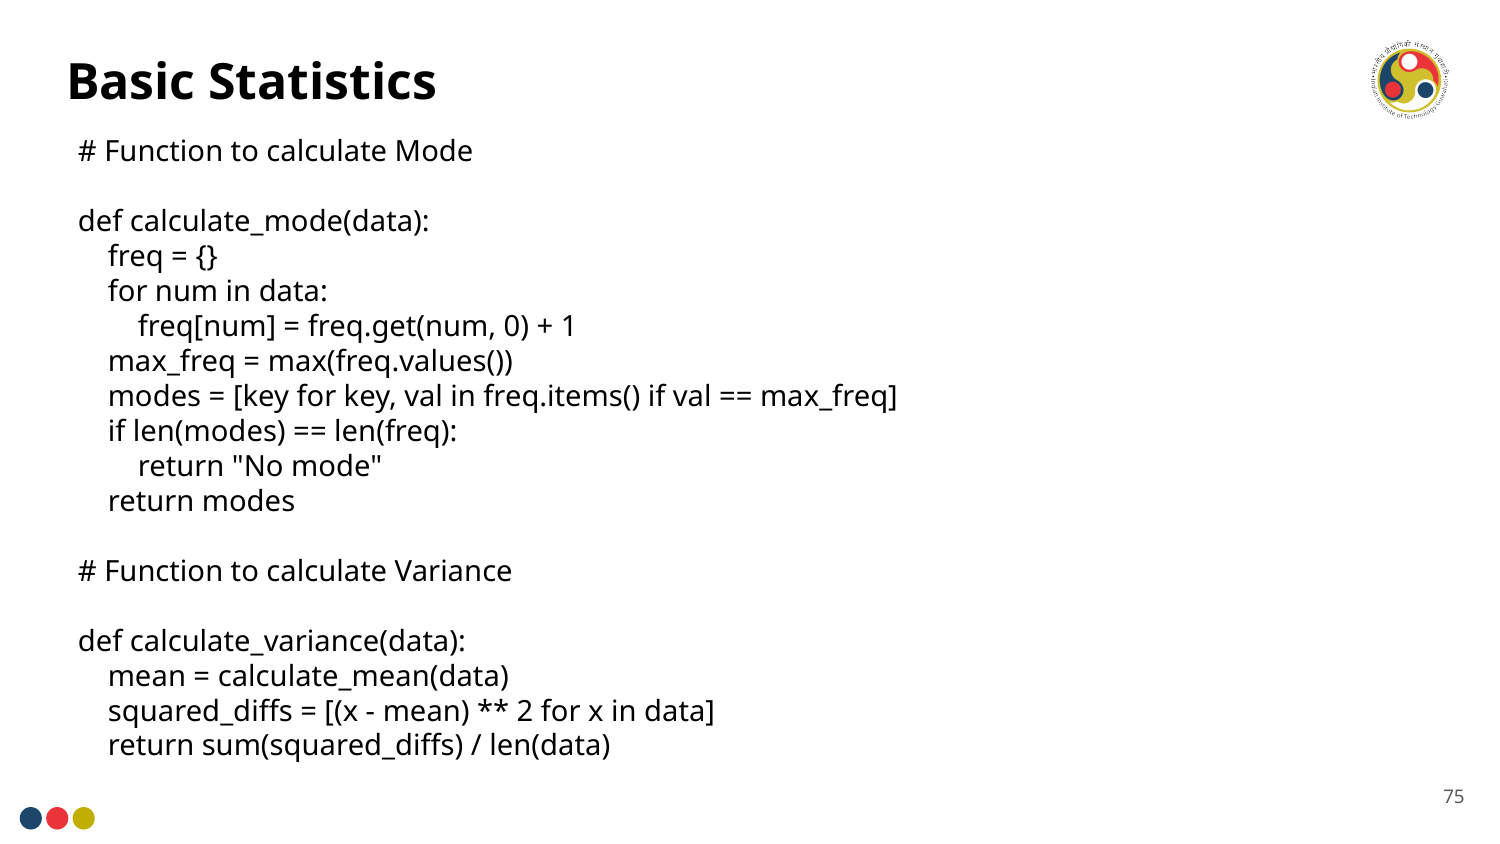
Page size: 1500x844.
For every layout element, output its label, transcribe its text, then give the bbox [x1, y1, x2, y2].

title Basic Statistics [51, 33, 1449, 126]
text_box # Function to calculate Mode def calculate_mode(data): freq = {} for num in data: freq[num] = freq.get(num, 0) + 1 max_freq = max(freq.values()) modes = [key for key, val in freq.items() if val == max_freq] if len(modes) == len(freq): return "No mode" return modes # Function to calculate Variance def calculate_variance(data): mean = calculate_mean(data) squared_diffs = [(x - mean) ** 2 for x in data] return sum(squared_diffs) / len(data) [63, 125, 1390, 770]
slide_number 75 [1389, 764, 1480, 830]
